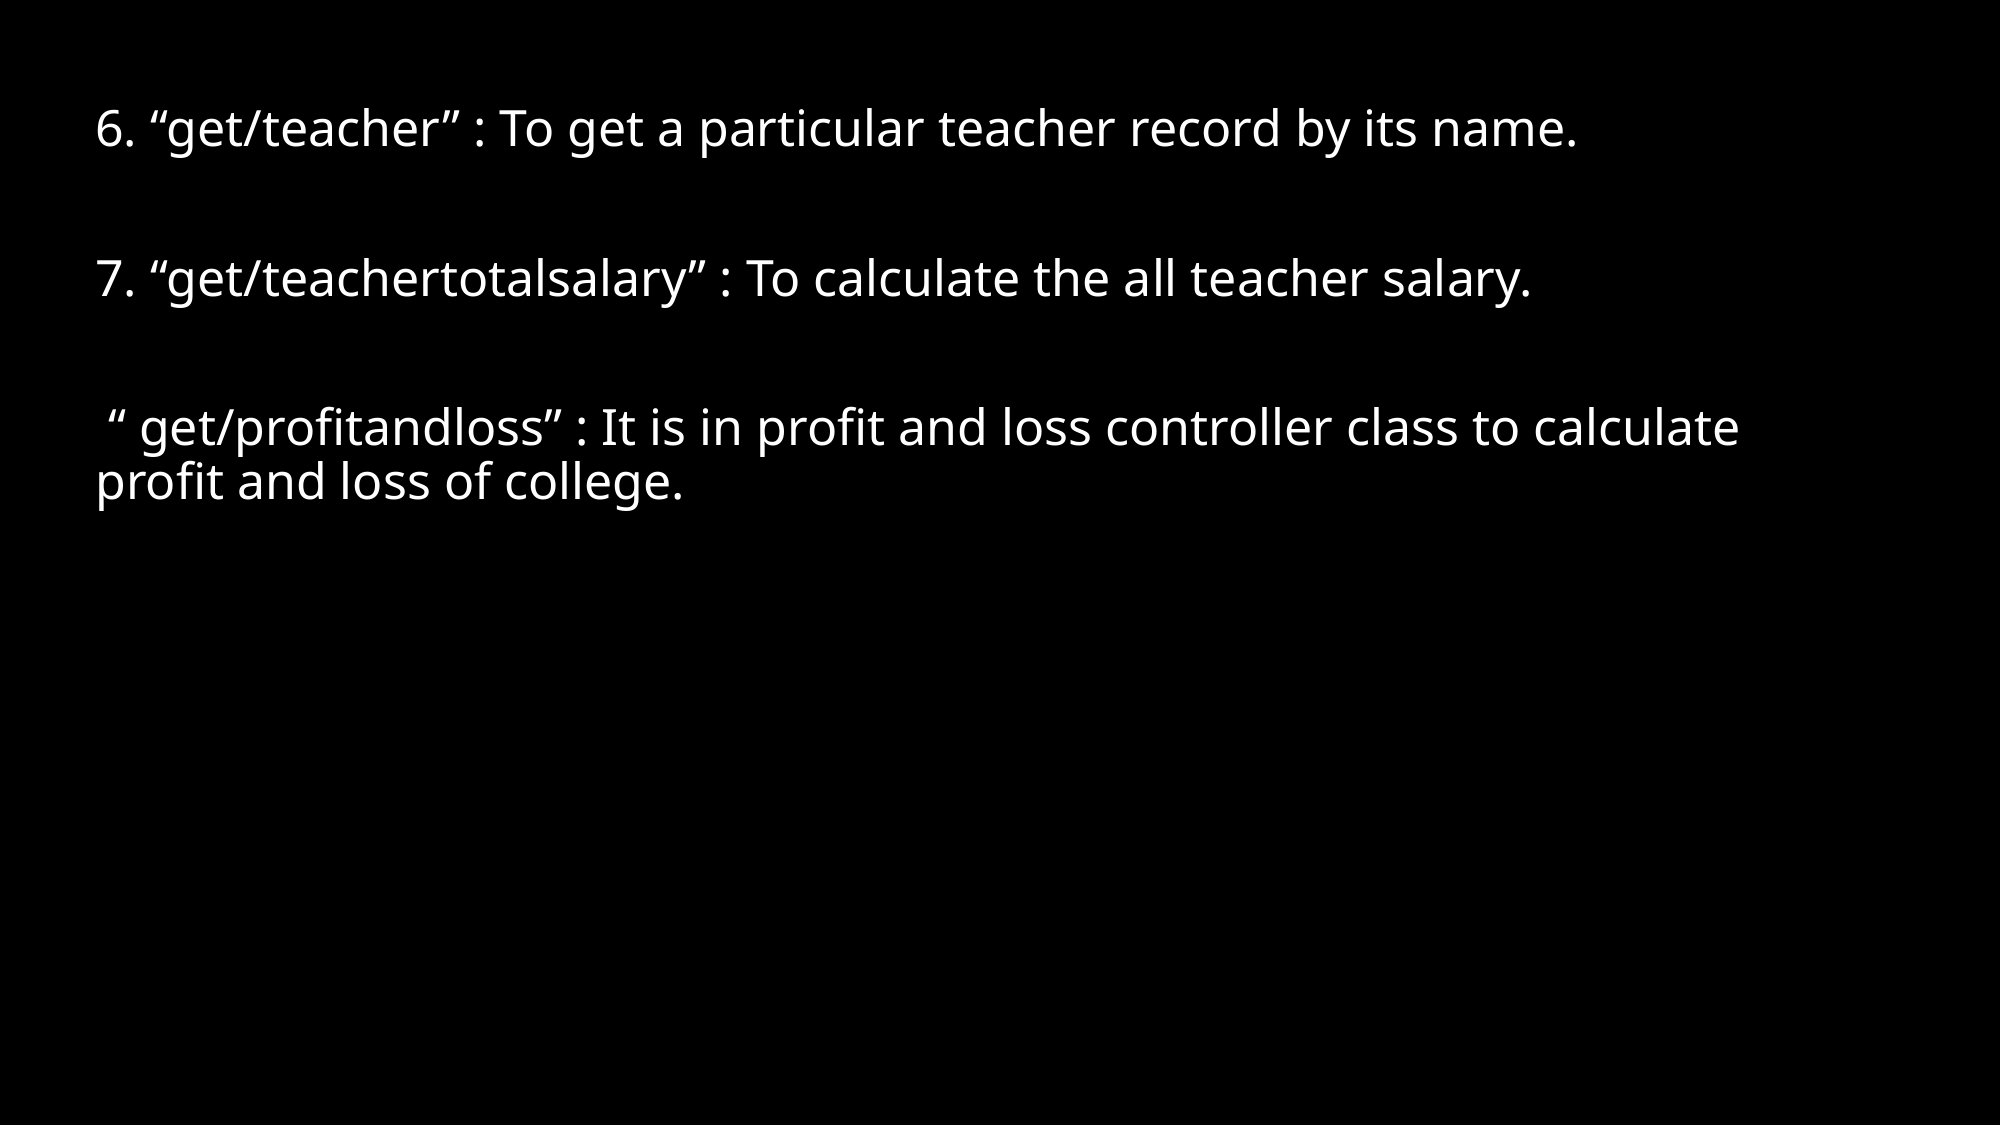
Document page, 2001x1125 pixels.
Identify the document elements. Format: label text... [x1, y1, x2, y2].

list 6. “get/teacher” : To get a particular teacher record by its name. 7. “get/teachertotalsalary” : To calculate the all teacher salary. “ get/profitandloss” : It is in profit and loss controller class to calculate profit and loss of college. [80, 95, 1894, 1066]
